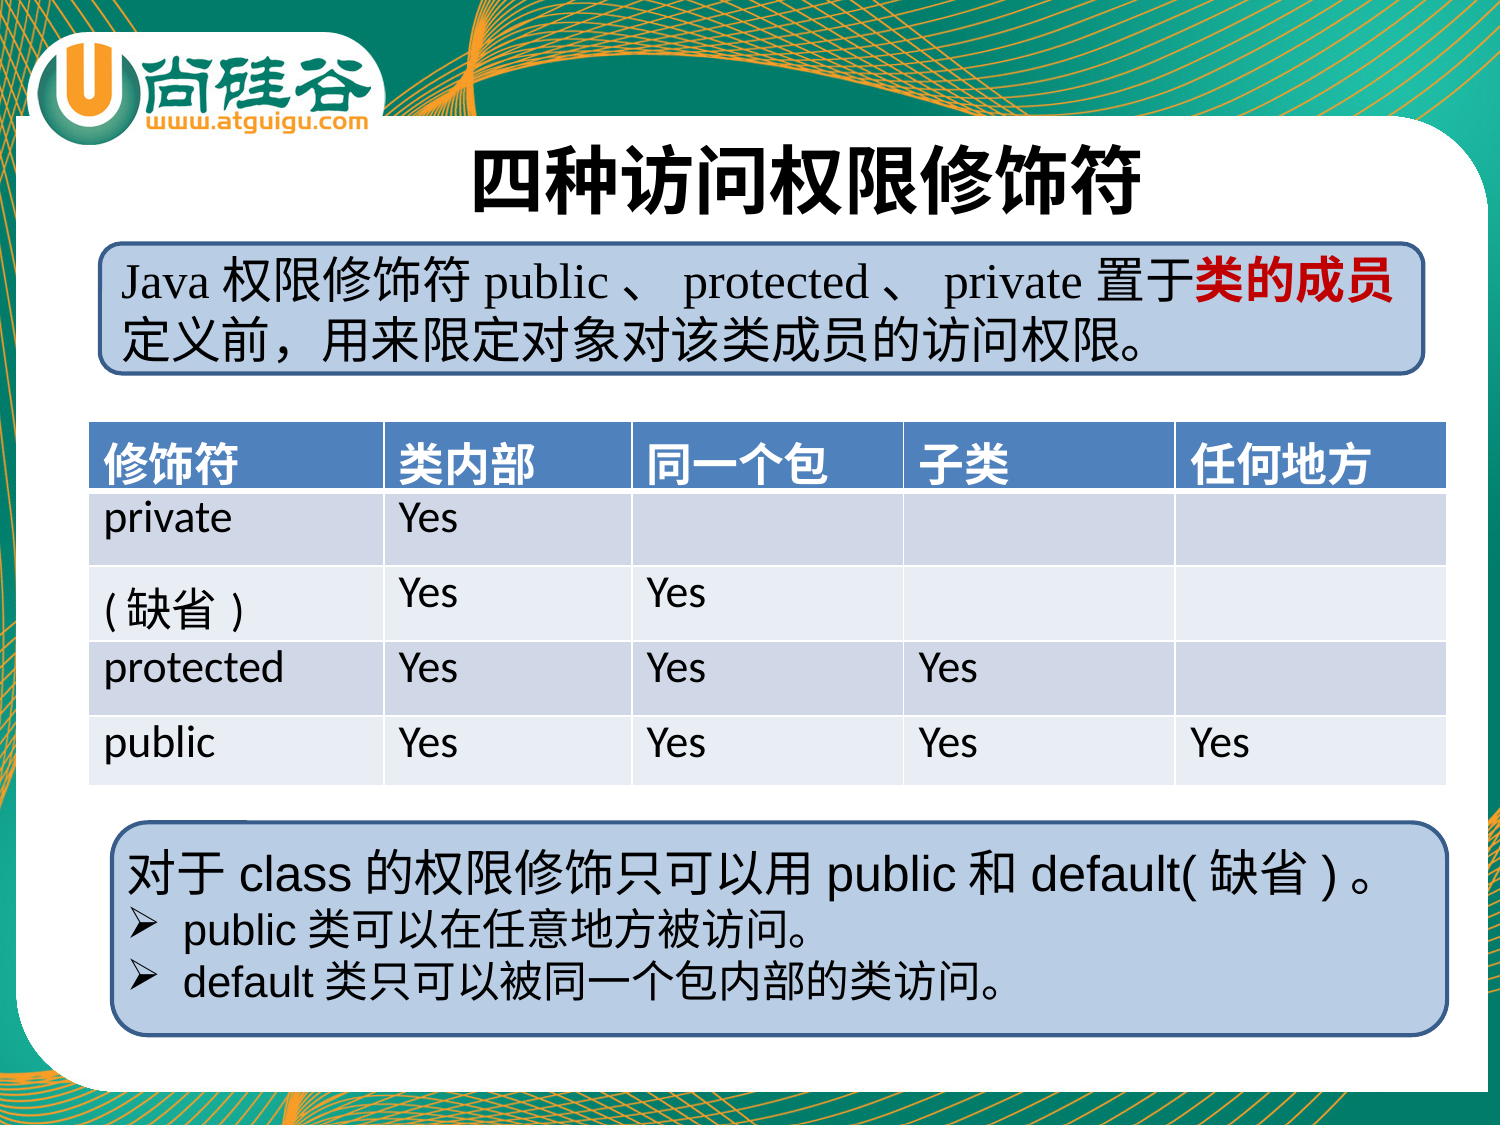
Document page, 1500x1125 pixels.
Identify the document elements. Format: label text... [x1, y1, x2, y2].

table_header 类内部 [385, 422, 631, 488]
table_cell Yes [385, 717, 631, 785]
picture [0, 0, 1500, 1125]
text_box 对于class的权限修饰只可以用public和default(缺省)。 public类可以在任意地方被访问。 default类只可以被同一个包内部的类访问。 [111, 834, 1448, 1015]
table_cell public [89, 717, 383, 785]
table_cell [904, 494, 1174, 565]
table_cell Yes [385, 567, 631, 640]
table_cell Yes [633, 642, 903, 715]
table_cell Yes [904, 642, 1174, 715]
table_cell [1176, 567, 1446, 640]
table_cell Yes [633, 567, 903, 640]
table_header 子类 [904, 422, 1174, 488]
table_cell (缺省) [89, 567, 383, 640]
table_cell [633, 494, 903, 565]
table_cell [1176, 494, 1446, 565]
table_cell Yes [385, 494, 631, 565]
table_cell Yes [904, 717, 1174, 785]
table_header 修饰符 [89, 422, 383, 488]
table_header 同一个包 [633, 422, 903, 488]
text_box [115, 1015, 1444, 1036]
table_cell Yes [633, 717, 903, 785]
text_box [121, 822, 1438, 834]
table_header 任何地方 [1176, 422, 1446, 488]
table_cell private [89, 494, 383, 565]
table_cell Yes [385, 642, 631, 715]
text_box Java权限修饰符public、protected、private置于类的成员定义前，用来限定对象对该类成员的访问权限。 [99, 243, 1424, 374]
table_cell protected [89, 642, 383, 715]
table_cell Yes [1176, 717, 1446, 785]
table_cell [1176, 642, 1446, 715]
text_box 四种访问权限修饰符 [454, 125, 1199, 231]
table_cell [904, 567, 1174, 640]
